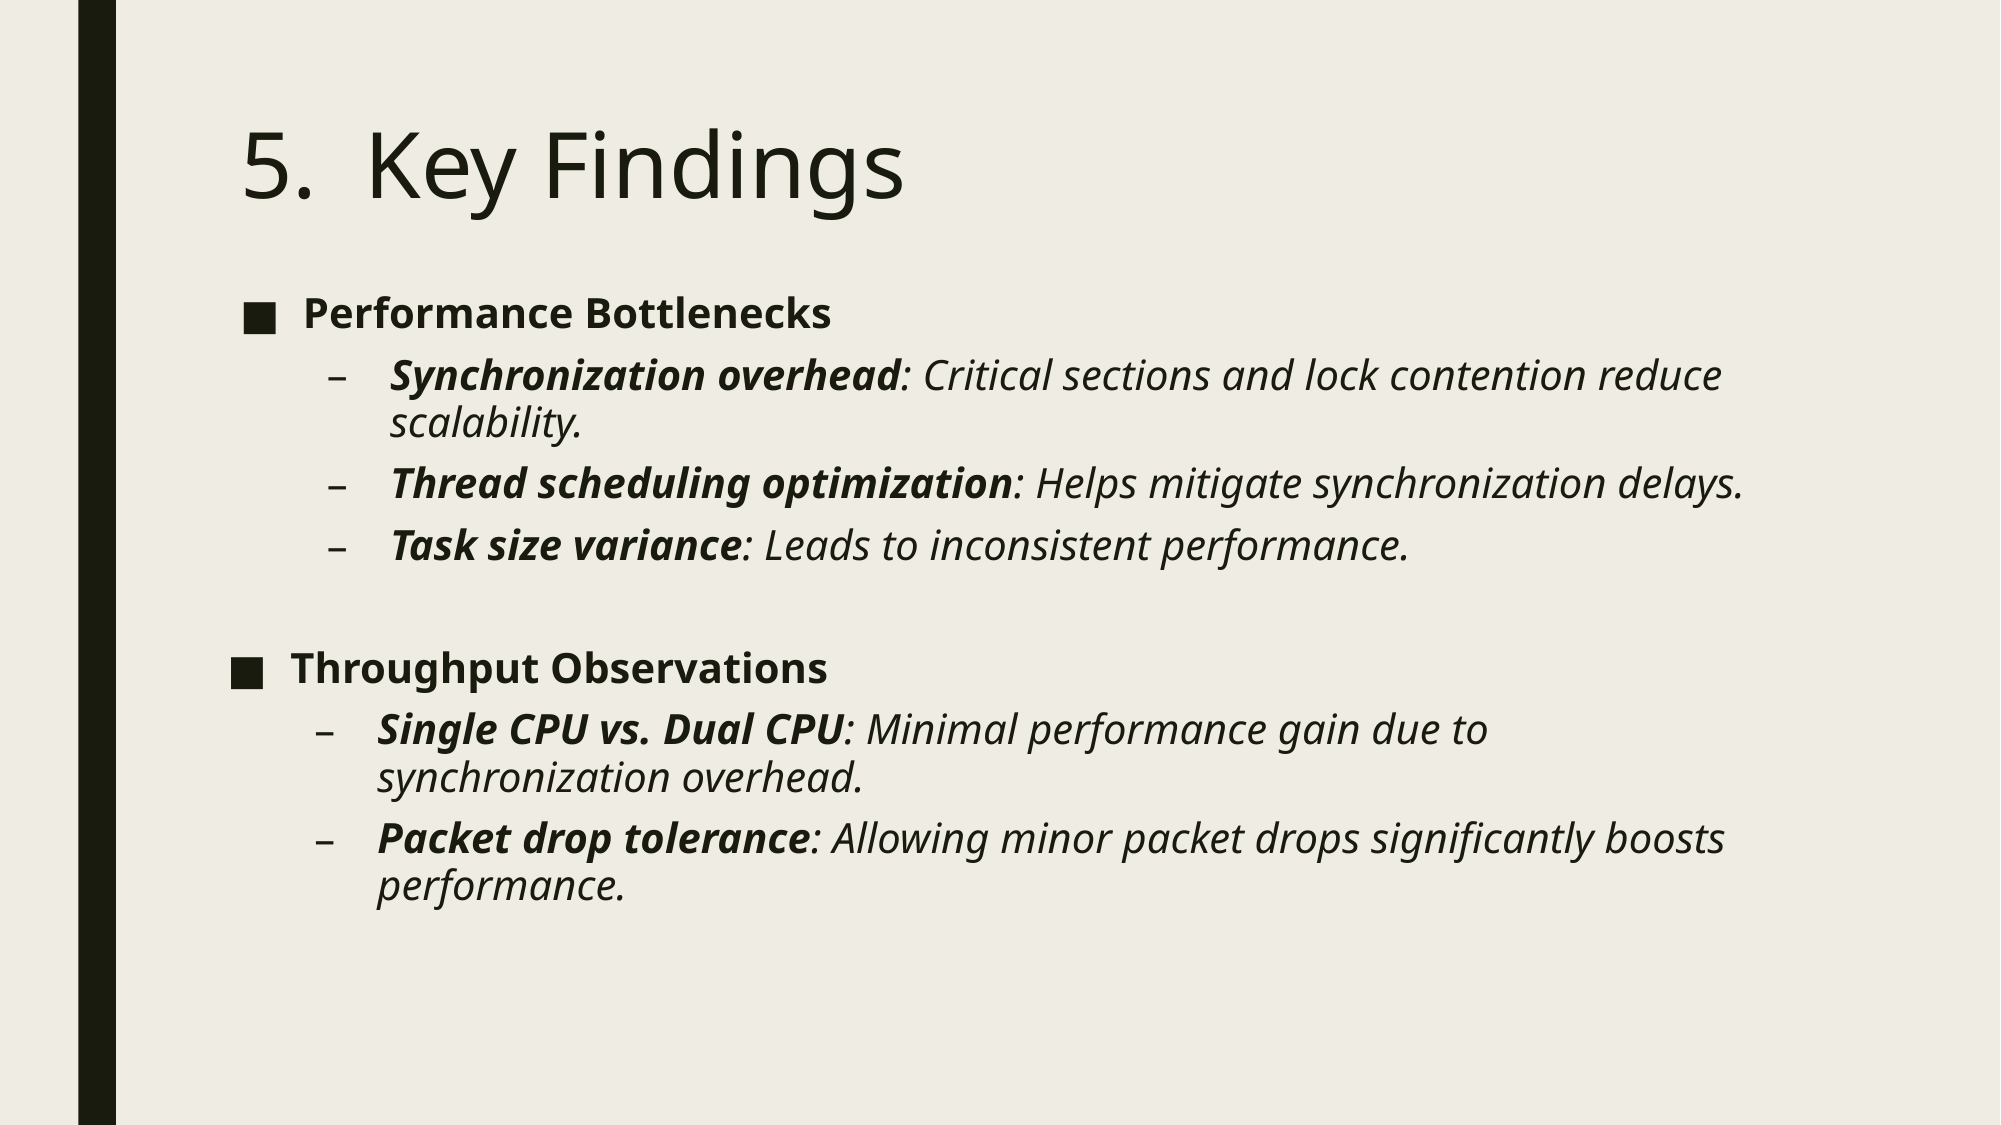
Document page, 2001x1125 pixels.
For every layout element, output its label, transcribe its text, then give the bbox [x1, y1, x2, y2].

text_box Throughput Observations Single CPU vs. Dual CPU: Minimal performance gain due to synchronization overhead. Packet drop tolerance: Allowing minor packet drops significantly boosts performance. [212, 638, 1788, 946]
text_box Performance Bottlenecks Synchronization overhead: Critical sections and lock contention reduce scalability. Thread scheduling optimization: Helps mitigate synchronization delays. Task size variance: Leads to inconsistent performance. [224, 283, 1800, 639]
title 5. Key Findings [225, 112, 1800, 240]
